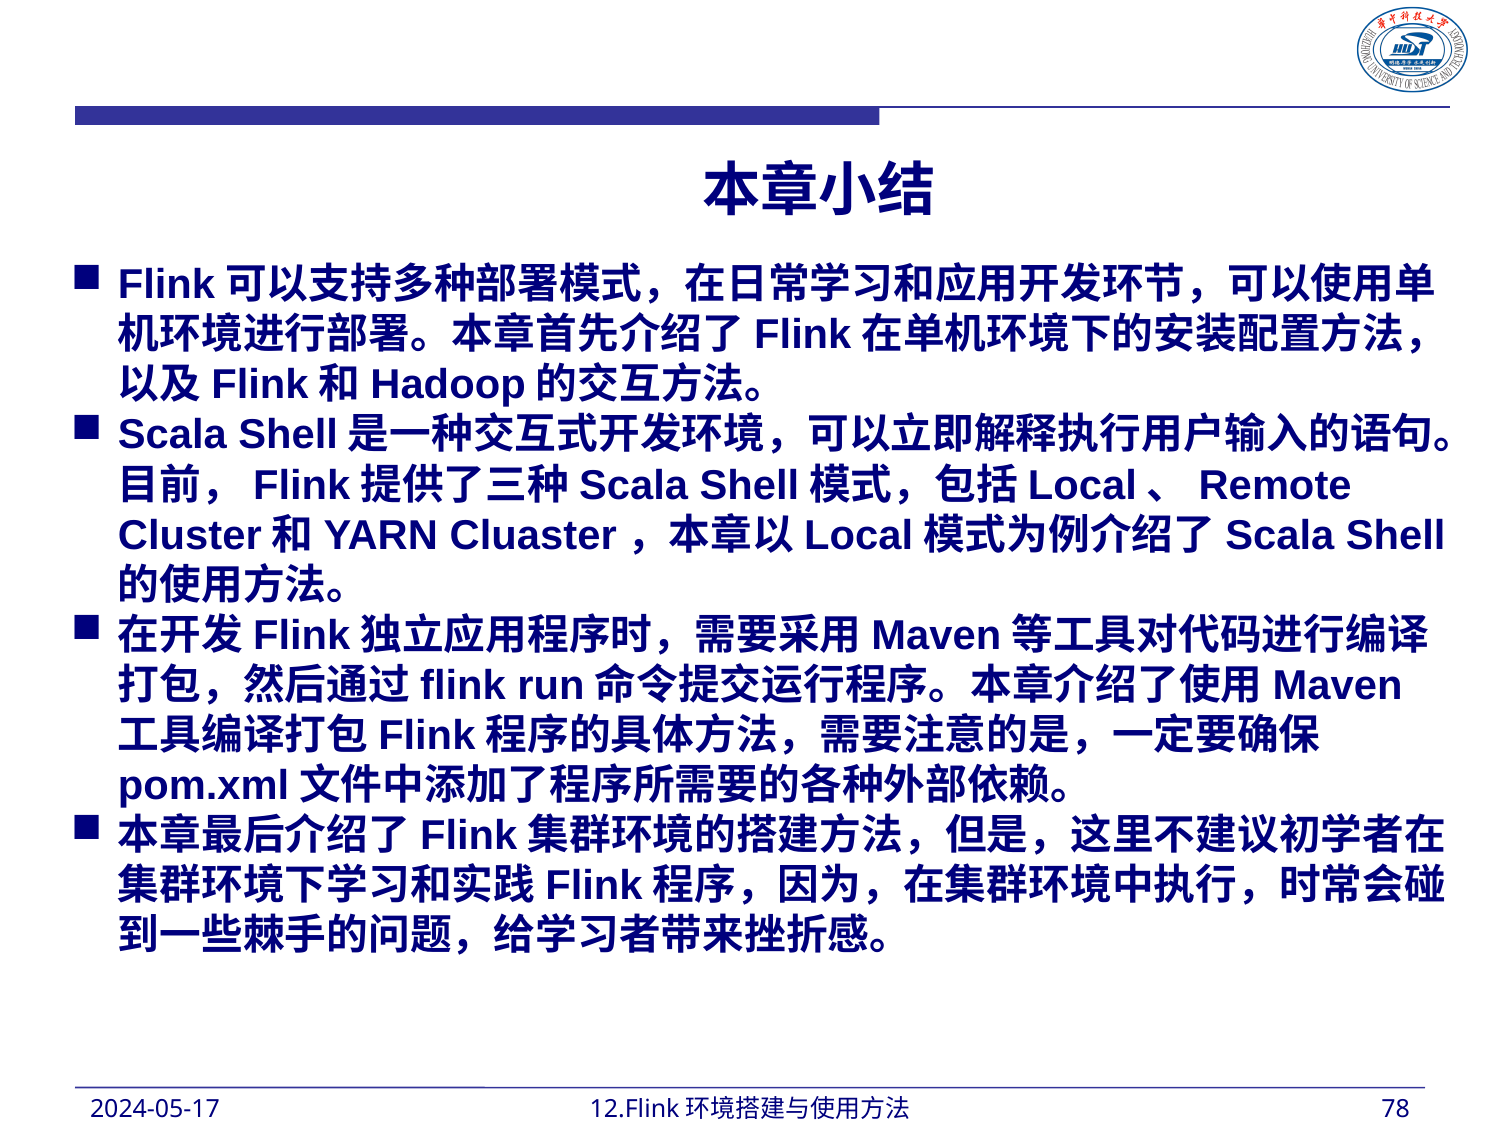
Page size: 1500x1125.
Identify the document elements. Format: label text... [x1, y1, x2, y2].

footer 12.Flink环境搭建与使用方法 [512, 1084, 988, 1125]
slide_number 78 [1100, 1084, 1425, 1125]
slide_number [75, 1084, 400, 1125]
text_box Flink可以支持多种部署模式，在日常学习和应用开发环节，可以使用单机环境进行部署。本章首先介绍了Flink在单机环境下的安装配置方法，以及Flink和Hadoop的交互方法。 Scala Shell是一种交互式开发环境，可以立即解释执行用户输入的语句。目前，Flink提供了三种Scala Shell模式，包括Local、Remote Cluster和YARN Cluaster，本章以Local模式为例介绍了Scala Shell的使用方法。 在开发Flink独立应用程序时，需要采用Maven等工具对代码进行编译打包，然后通过flink run命令提交运行程序。本章介绍了使用Maven工具编译打包Flink程序的具体方法，需要注意的是，一定要确保pom.xml文件中添加了程序所需要的各种外部依赖。 本章最后介绍了Flink集群环境的搭建方法，但是，这里不建议初学者在集群环境下学习和实践Flink程序，因为，在集群环境中执行，时常会碰到一些棘手的问题，给学习者带来挫折感。 [56, 249, 1463, 965]
picture [1350, 0, 1475, 99]
title 本章小结 [687, 137, 1125, 237]
